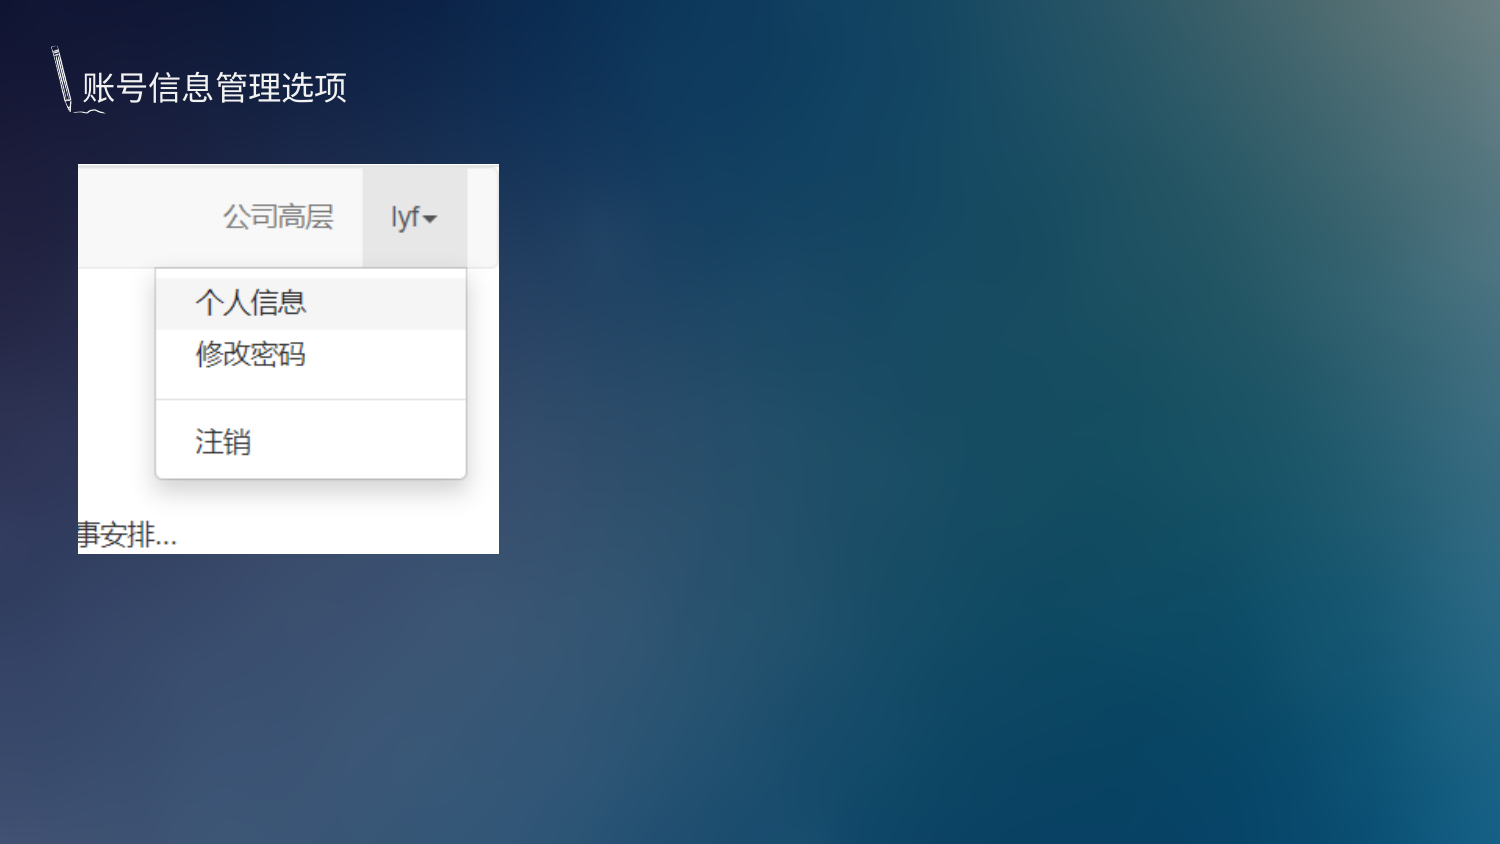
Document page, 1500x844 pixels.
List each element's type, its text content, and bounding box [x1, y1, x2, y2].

text_box 账号信息管理选项 [67, 59, 365, 115]
picture [0, 0, 1500, 844]
